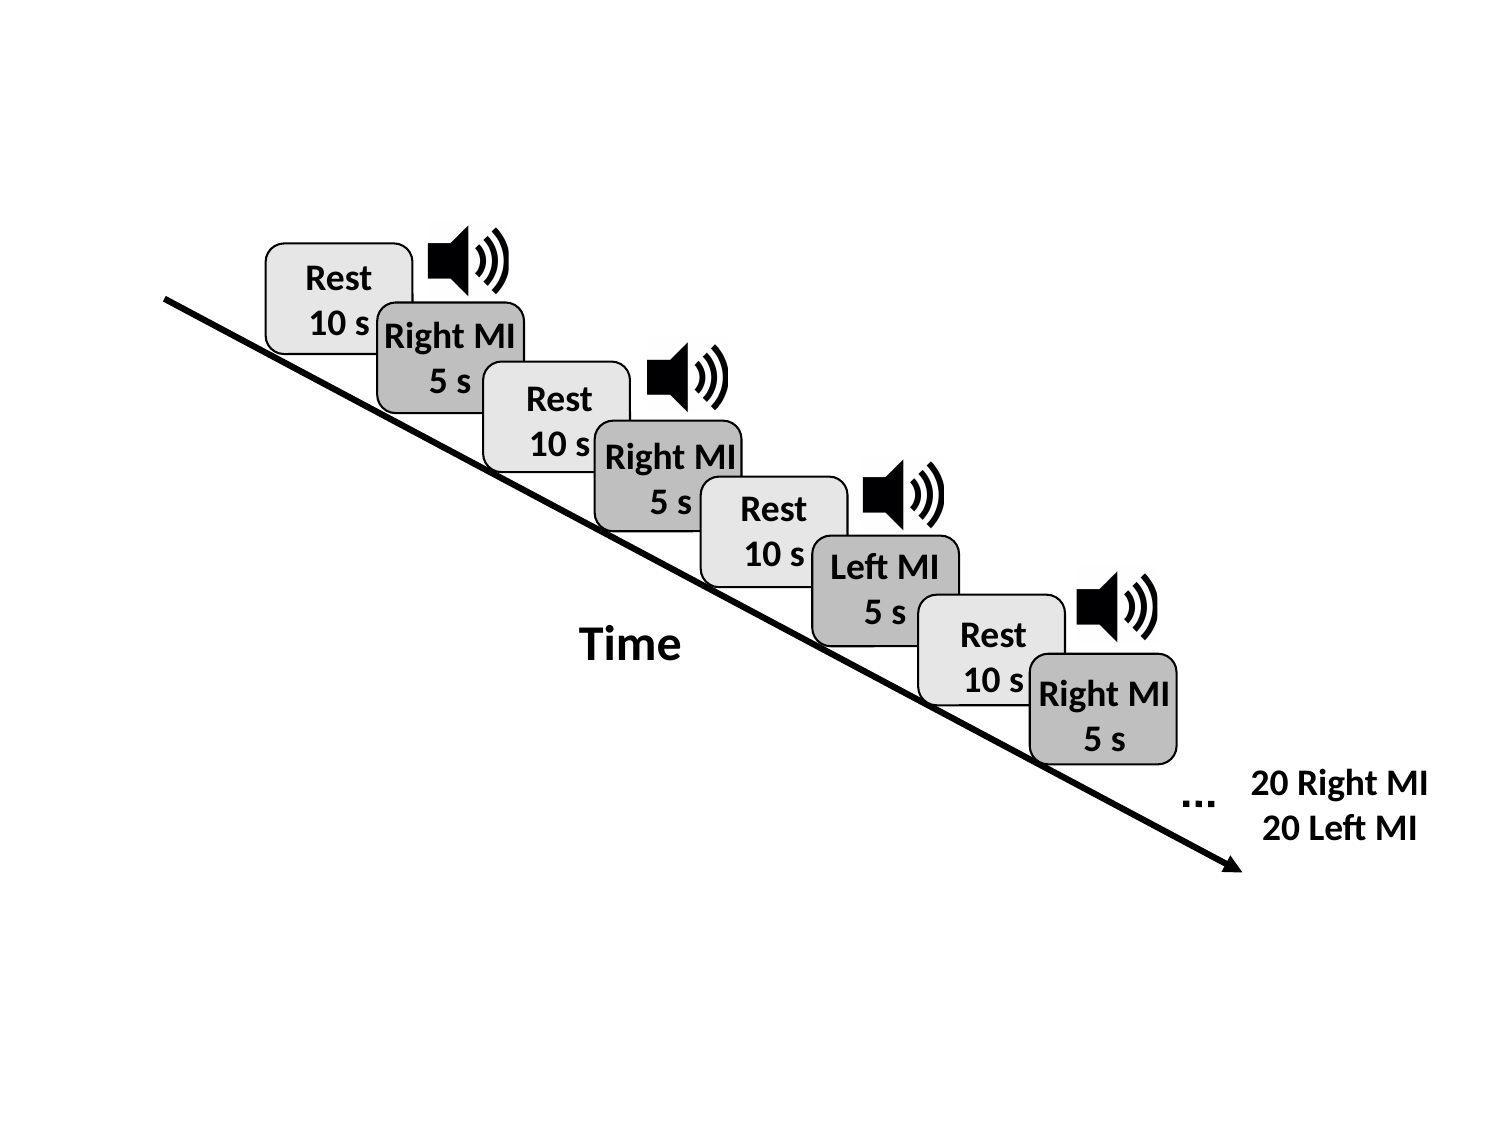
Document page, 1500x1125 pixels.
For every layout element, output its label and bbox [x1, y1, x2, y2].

text_box [164, 220, 1447, 873]
